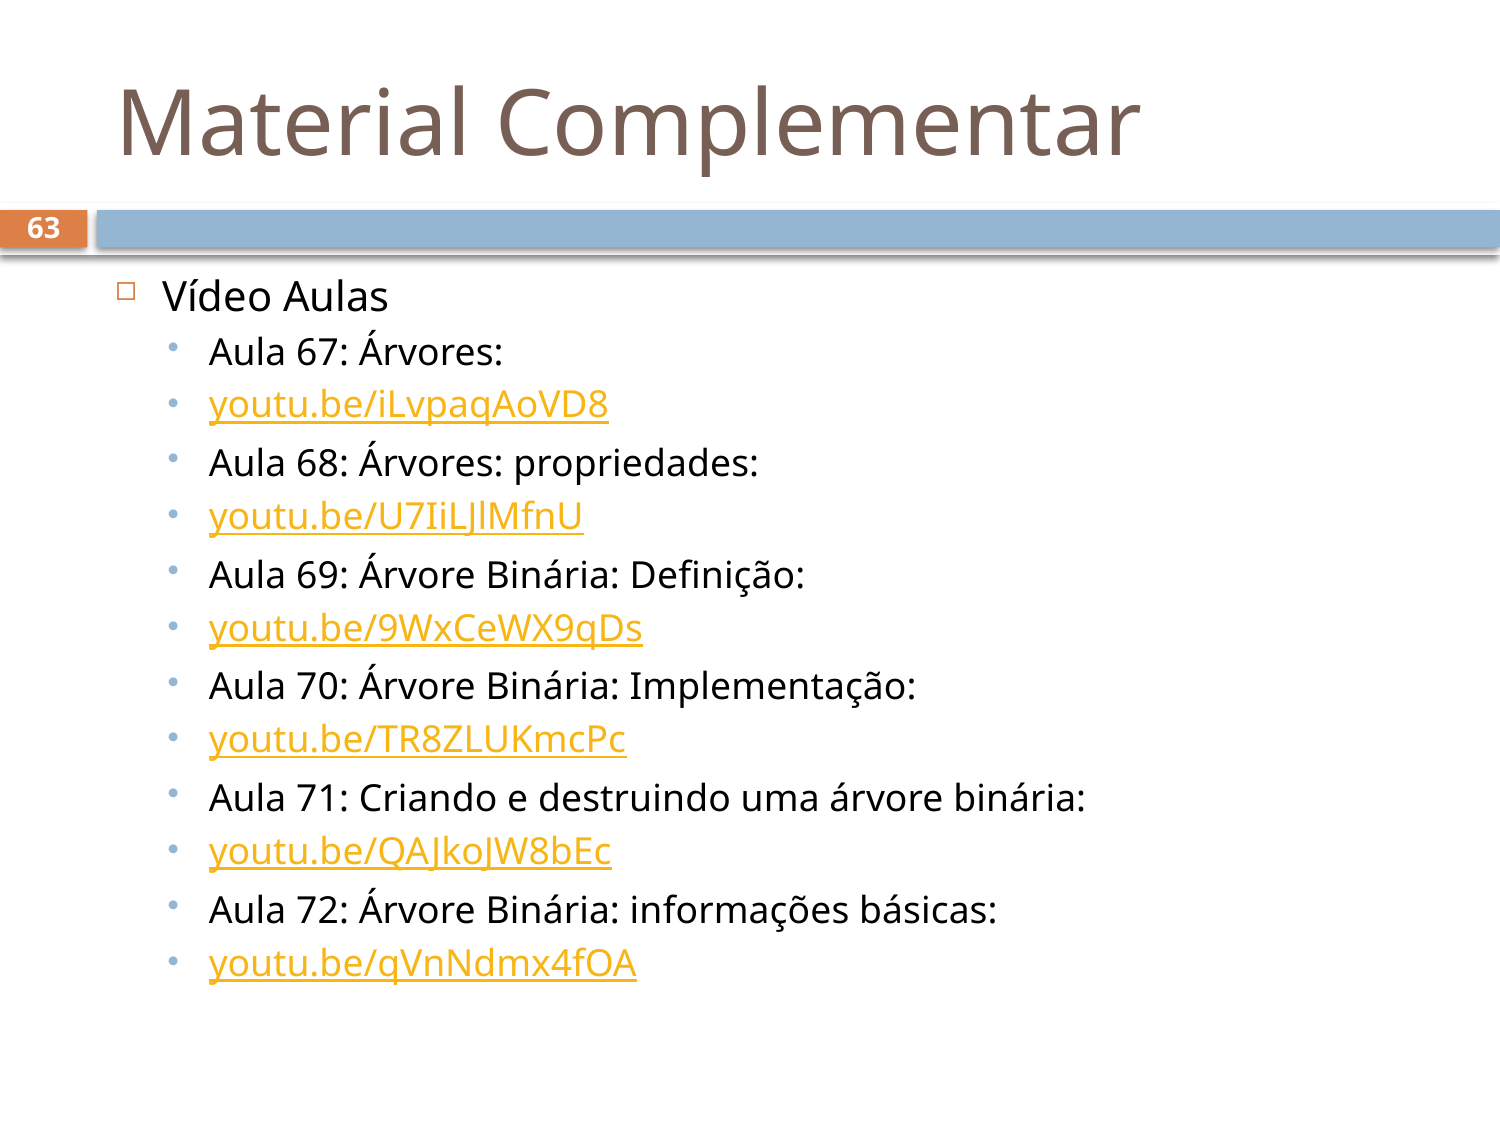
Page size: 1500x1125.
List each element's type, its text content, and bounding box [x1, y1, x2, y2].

title Material Complementar [100, 37, 1438, 200]
list Vídeo Aulas Aula 67: Árvores: youtu.be/iLvpaqAoVD8 Aula 68: Árvores: propriedades: youtu.be/U7IiLJlMfnU Aula 69: Árvore Binária: Definição: youtu.be/9WxCeWX9qDs Aula 70: Árvore Binária: Implementação: youtu.be/TR8ZLUKmcPc Aula 71: Criando e destruindo uma árvore binária: youtu.be/QAJkoJW8bEc Aula 72: Árvore Binária: informações básicas: youtu.be/qVnNdmx4fOA [100, 262, 1438, 1000]
slide_number 63 [0, 208, 88, 249]
